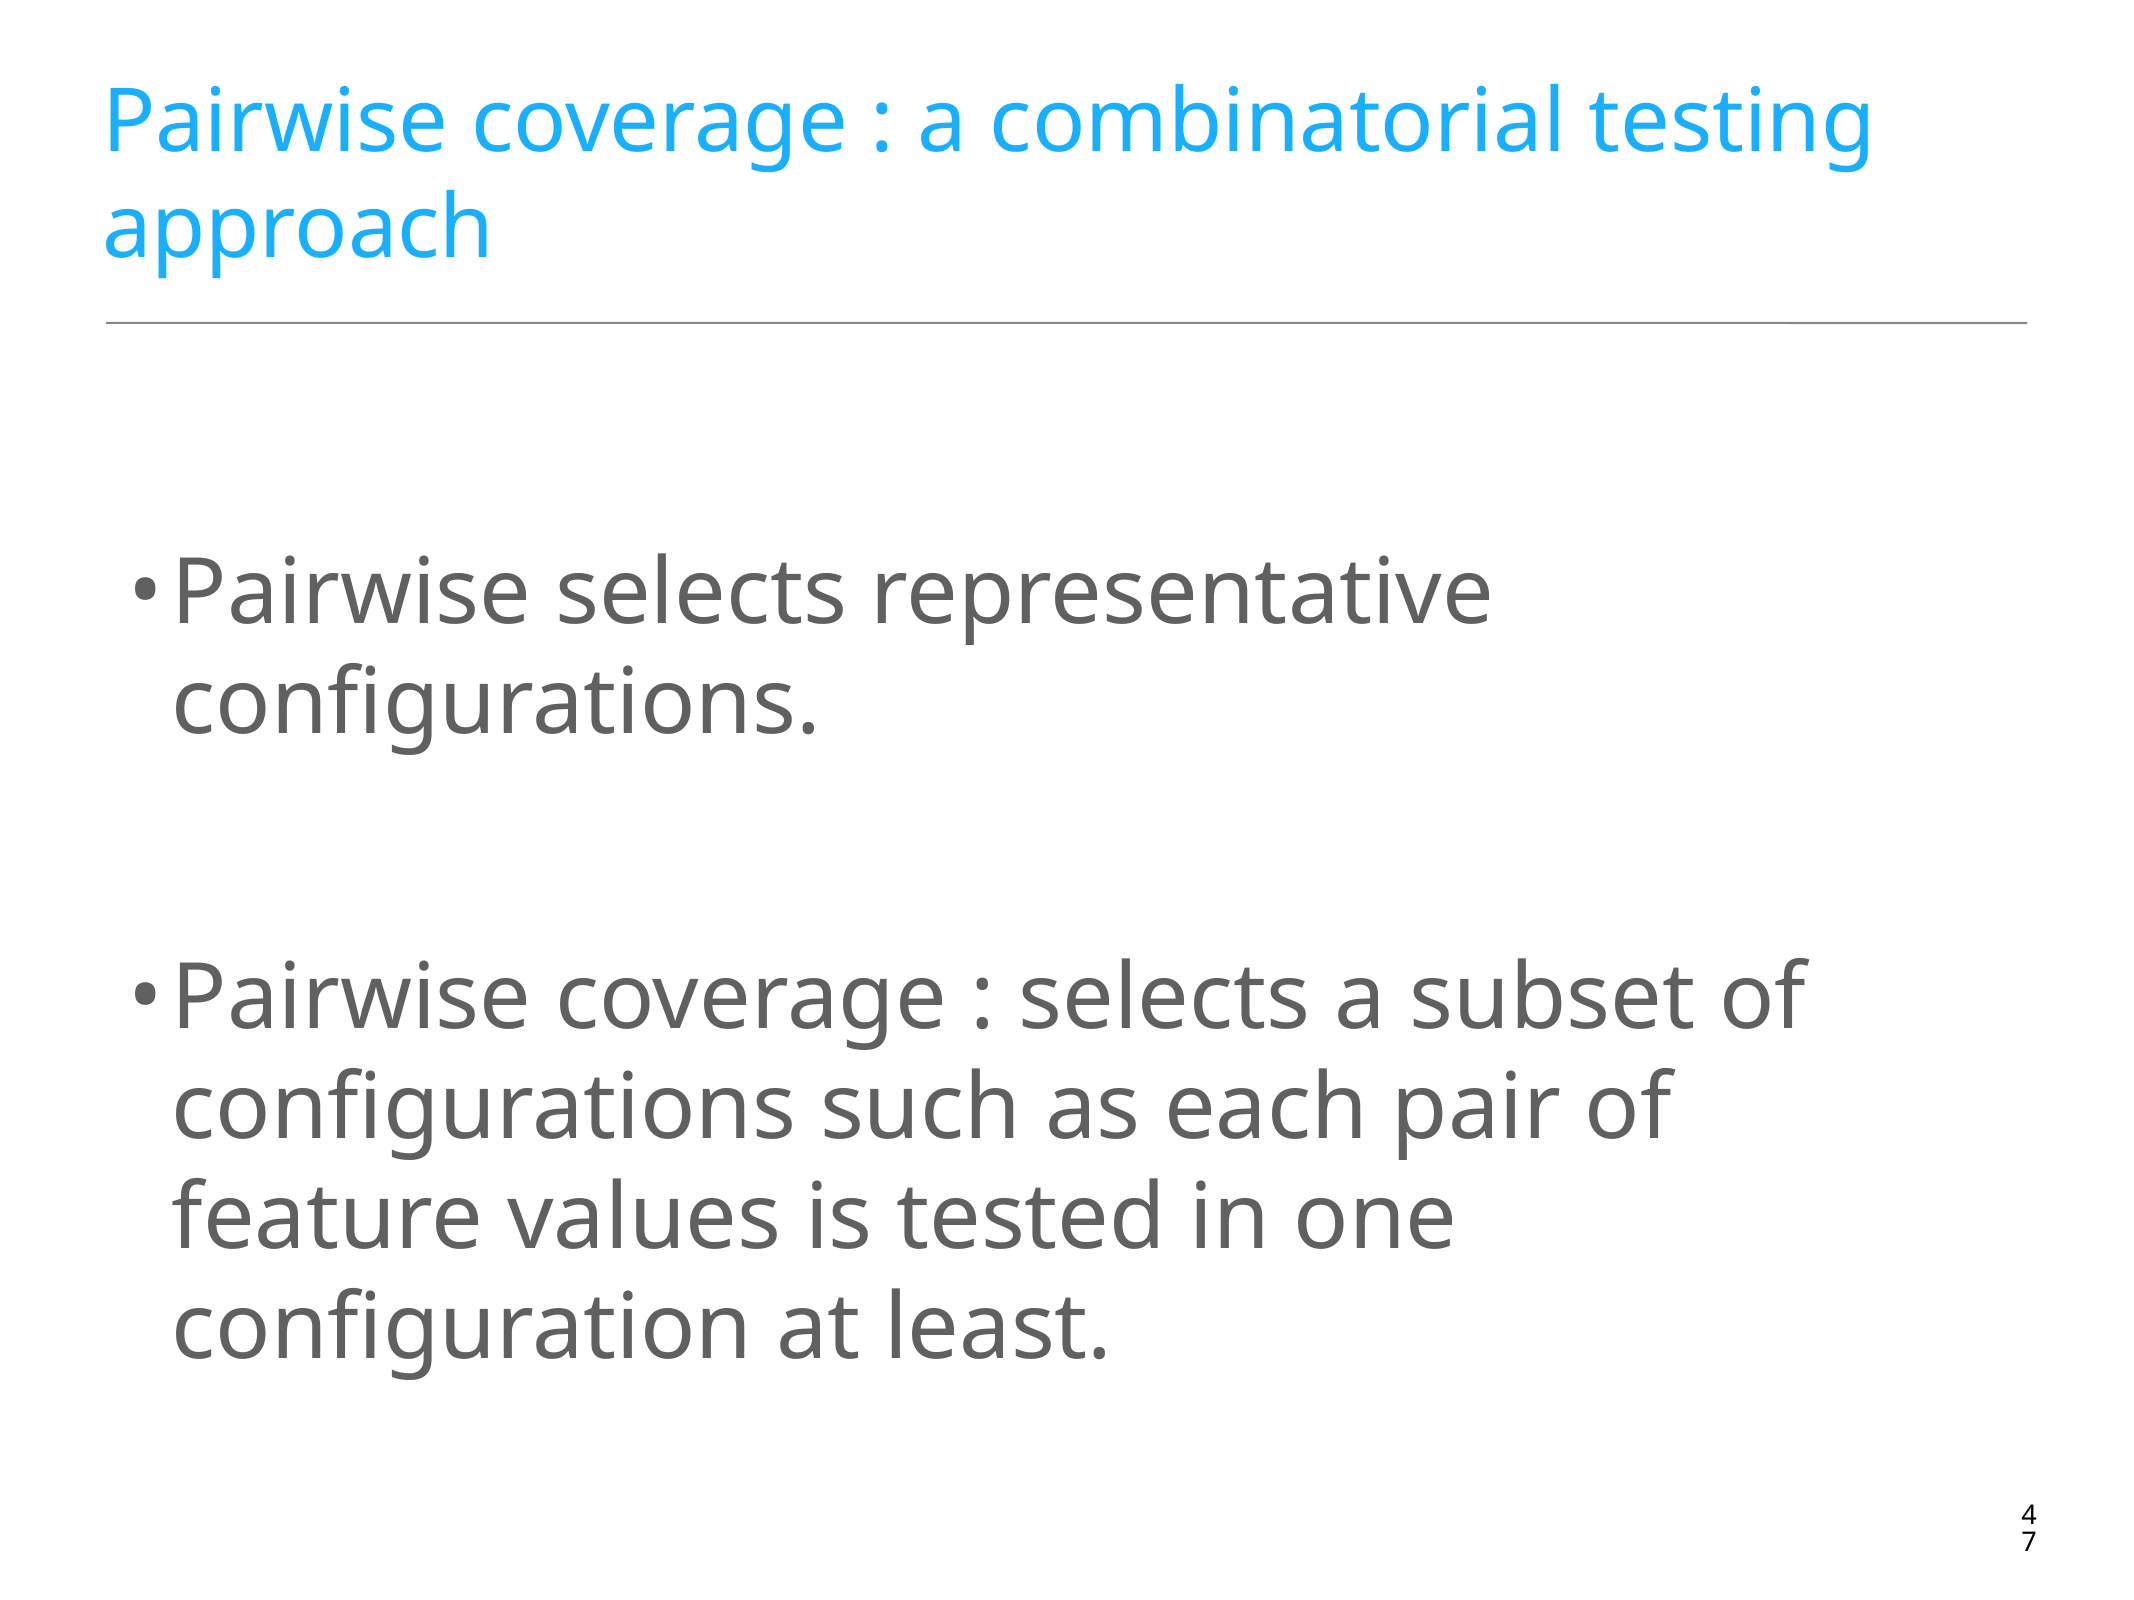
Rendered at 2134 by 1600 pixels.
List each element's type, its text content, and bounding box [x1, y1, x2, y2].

slide_number 47 [1999, 1473, 2064, 1559]
title Pairwise coverage : a combinatorial testing approach [93, 54, 2040, 284]
list Pairwise selects representative configurations. Pairwise coverage : selects a subset of configurations such as each pair of feature values is tested in one configuration at least. [106, 373, 2027, 1430]
